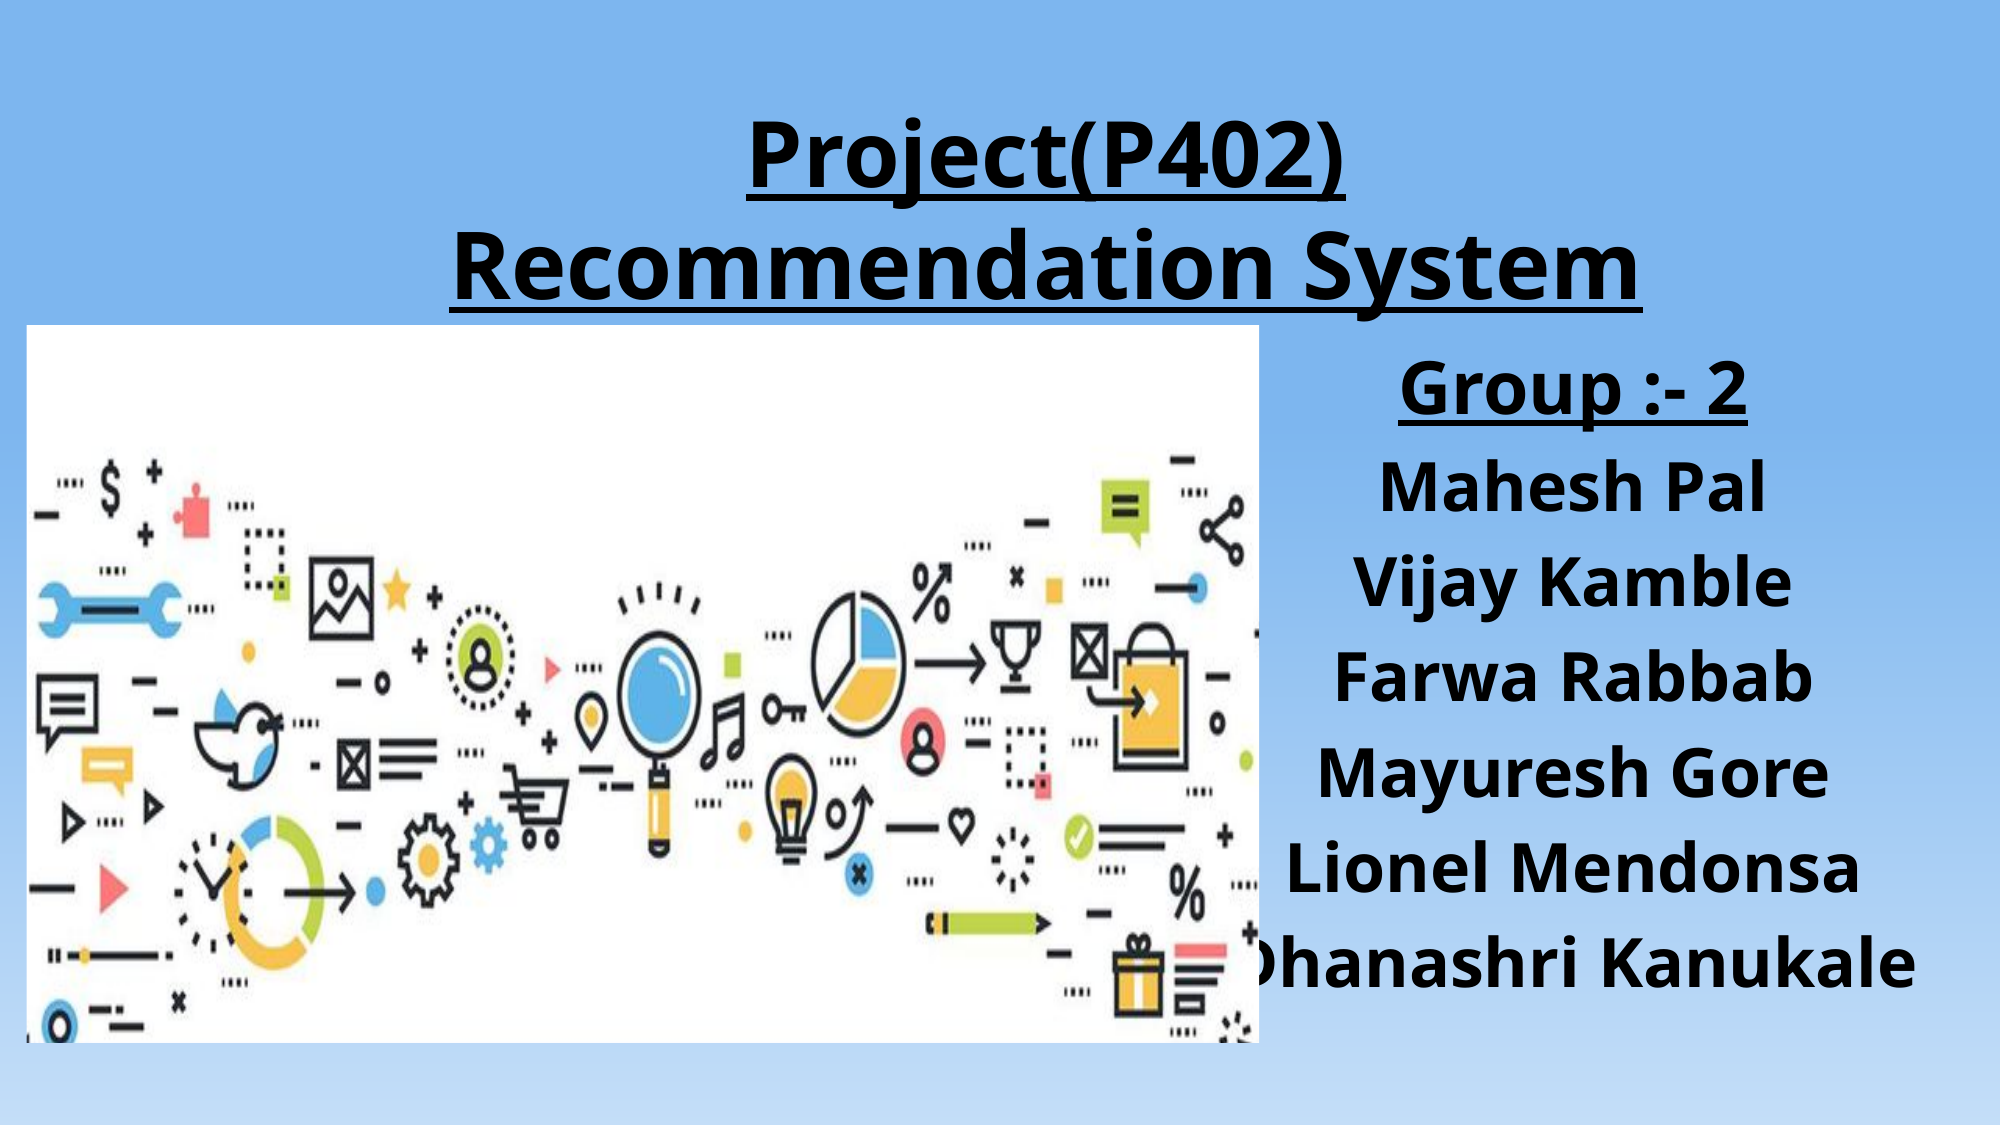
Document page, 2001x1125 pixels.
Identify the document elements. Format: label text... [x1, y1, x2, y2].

picture [26, 325, 1260, 1043]
title Project(P402) Recommendation System [281, 80, 1811, 326]
subtitle Group :- 2 Mahesh Pal Vijay Kamble Farwa Rabbab Mayuresh Gore Lionel Mendonsa Dhanashri Kanukale [1260, 333, 2000, 1010]
